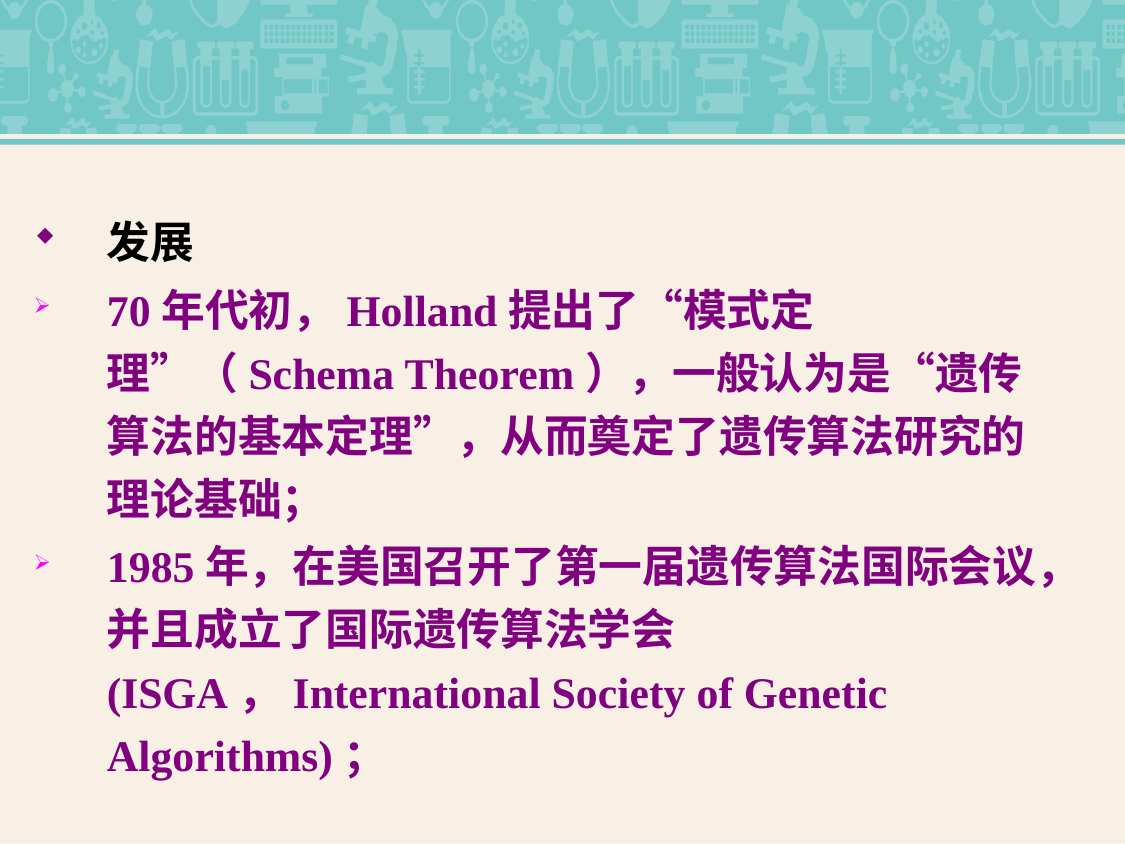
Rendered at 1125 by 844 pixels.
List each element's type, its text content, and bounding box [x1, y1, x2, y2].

text_box 发展 70年代初，Holland提出了“模式定理”（Schema Theorem），一般认为是“遗传算法的基本定理”，从而奠定了遗传算法研究的理论基础； 1985年，在美国召开了第一届遗传算法国际会议，并且成立了国际遗传算法学会(ISGA，International Society of Genetic Algorithms)； [19, 197, 1070, 783]
picture [0, 0, 1125, 134]
